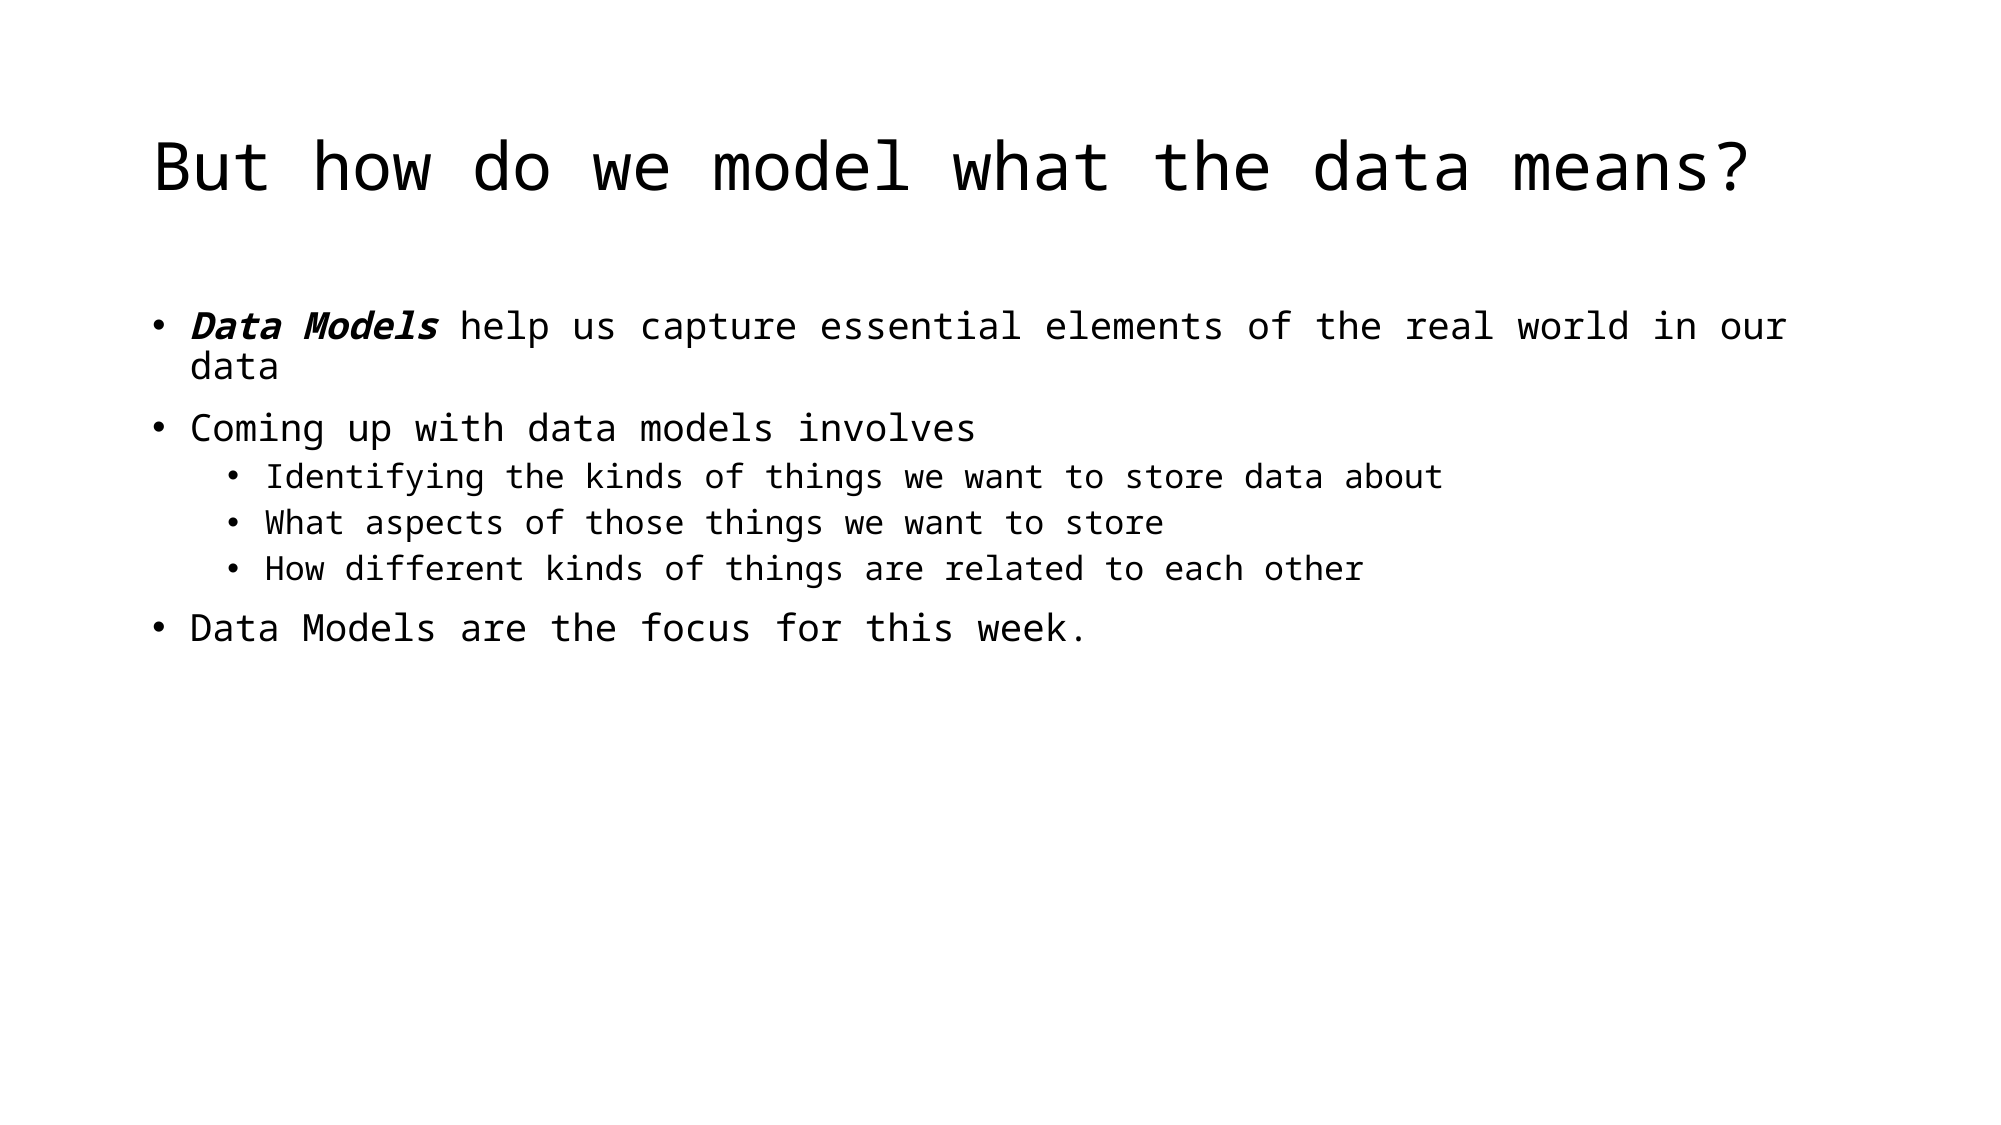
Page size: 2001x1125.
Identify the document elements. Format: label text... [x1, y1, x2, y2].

title But how do we model what the data means? [137, 59, 1863, 278]
list Data Models help us capture essential elements of the real world in our data Coming up with data models involves Identifying the kinds of things we want to store data about What aspects of those things we want to store How different kinds of things are related to each other Data Models are the focus for this week. [137, 299, 1863, 1014]
